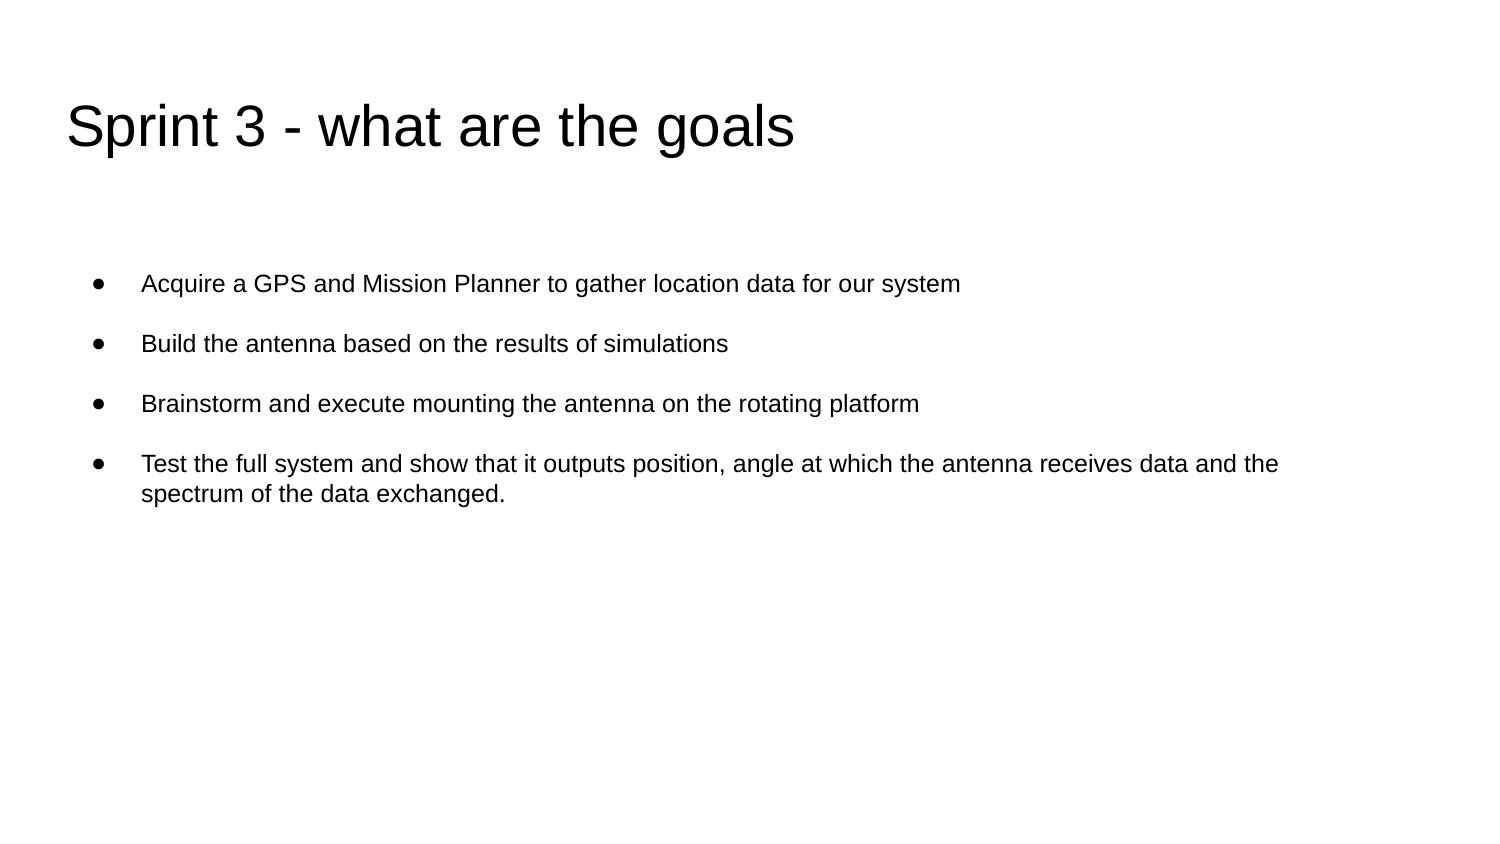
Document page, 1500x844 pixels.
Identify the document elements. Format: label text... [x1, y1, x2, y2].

title Sprint 3 - what are the goals [51, 72, 1449, 167]
text_box Acquire a GPS and Mission Planner to gather location data for our system Build the antenna based on the results of simulations Brainstorm and execute mounting the antenna on the rotating platform Test the full system and show that it outputs position, angle at which the antenna receives data and the spectrum of the data exchanged. [51, 252, 1378, 469]
